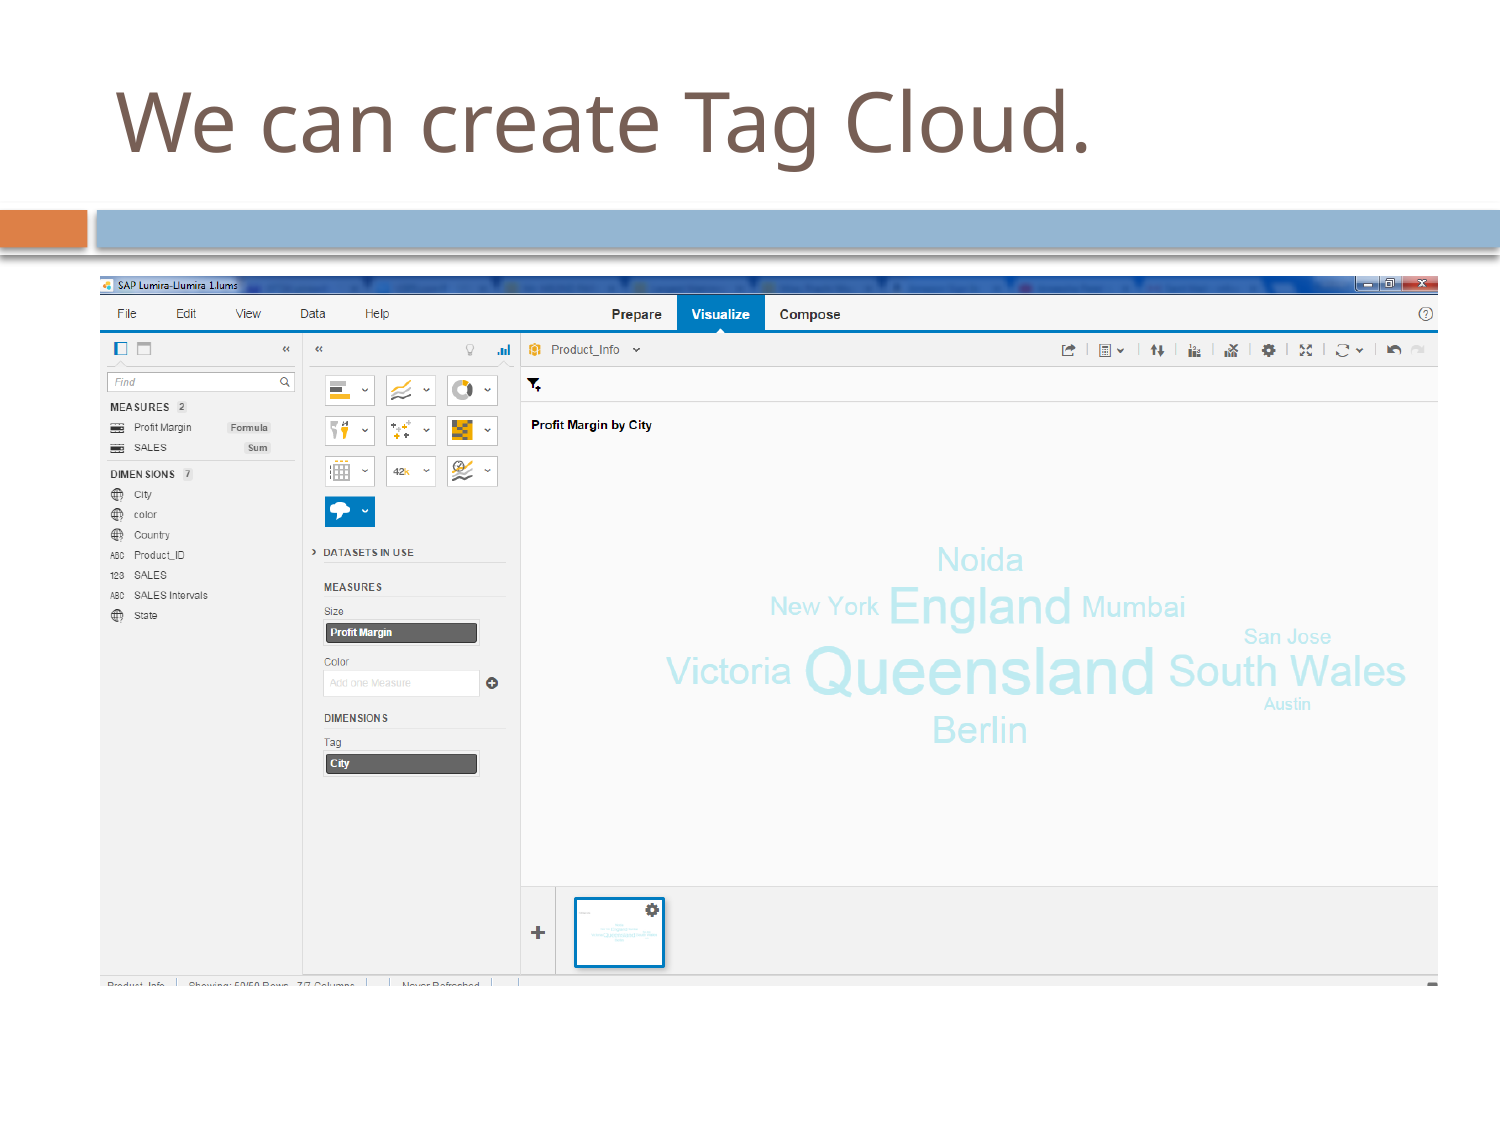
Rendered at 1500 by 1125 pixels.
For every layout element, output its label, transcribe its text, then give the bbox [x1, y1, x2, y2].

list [100, 276, 1439, 987]
title We can create Tag Cloud. [100, 37, 1438, 200]
